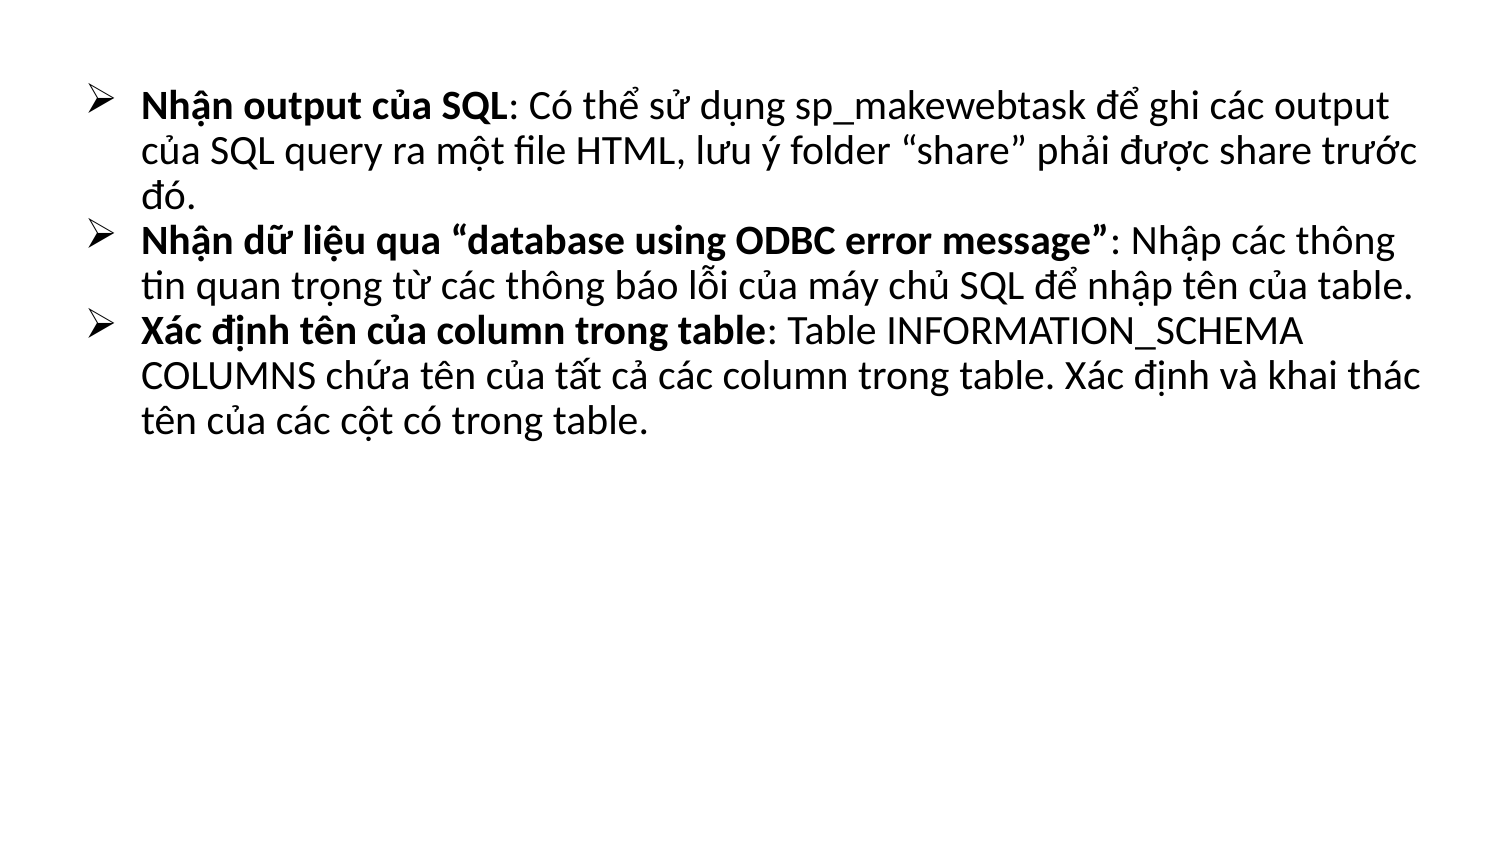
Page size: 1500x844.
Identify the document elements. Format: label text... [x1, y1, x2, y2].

list Nhận output của SQL: Có thể sử dụng sp_makewebtask để ghi các output của SQL query ra một file HTML, lưu ý folder “share” phải được share trước đó. Nhận dữ liệu qua “database using ODBC error message”: Nhập các thông tin quan trọng từ các thông báo lỗi của máy chủ SQL để nhập tên của table. Xác định tên của column trong table: Table INFORMATION_SCHEMA COLUMNS chứa tên của tất cả các column trong table. Xác định và khai thác tên của các cột có trong table. [51, 68, 1449, 776]
